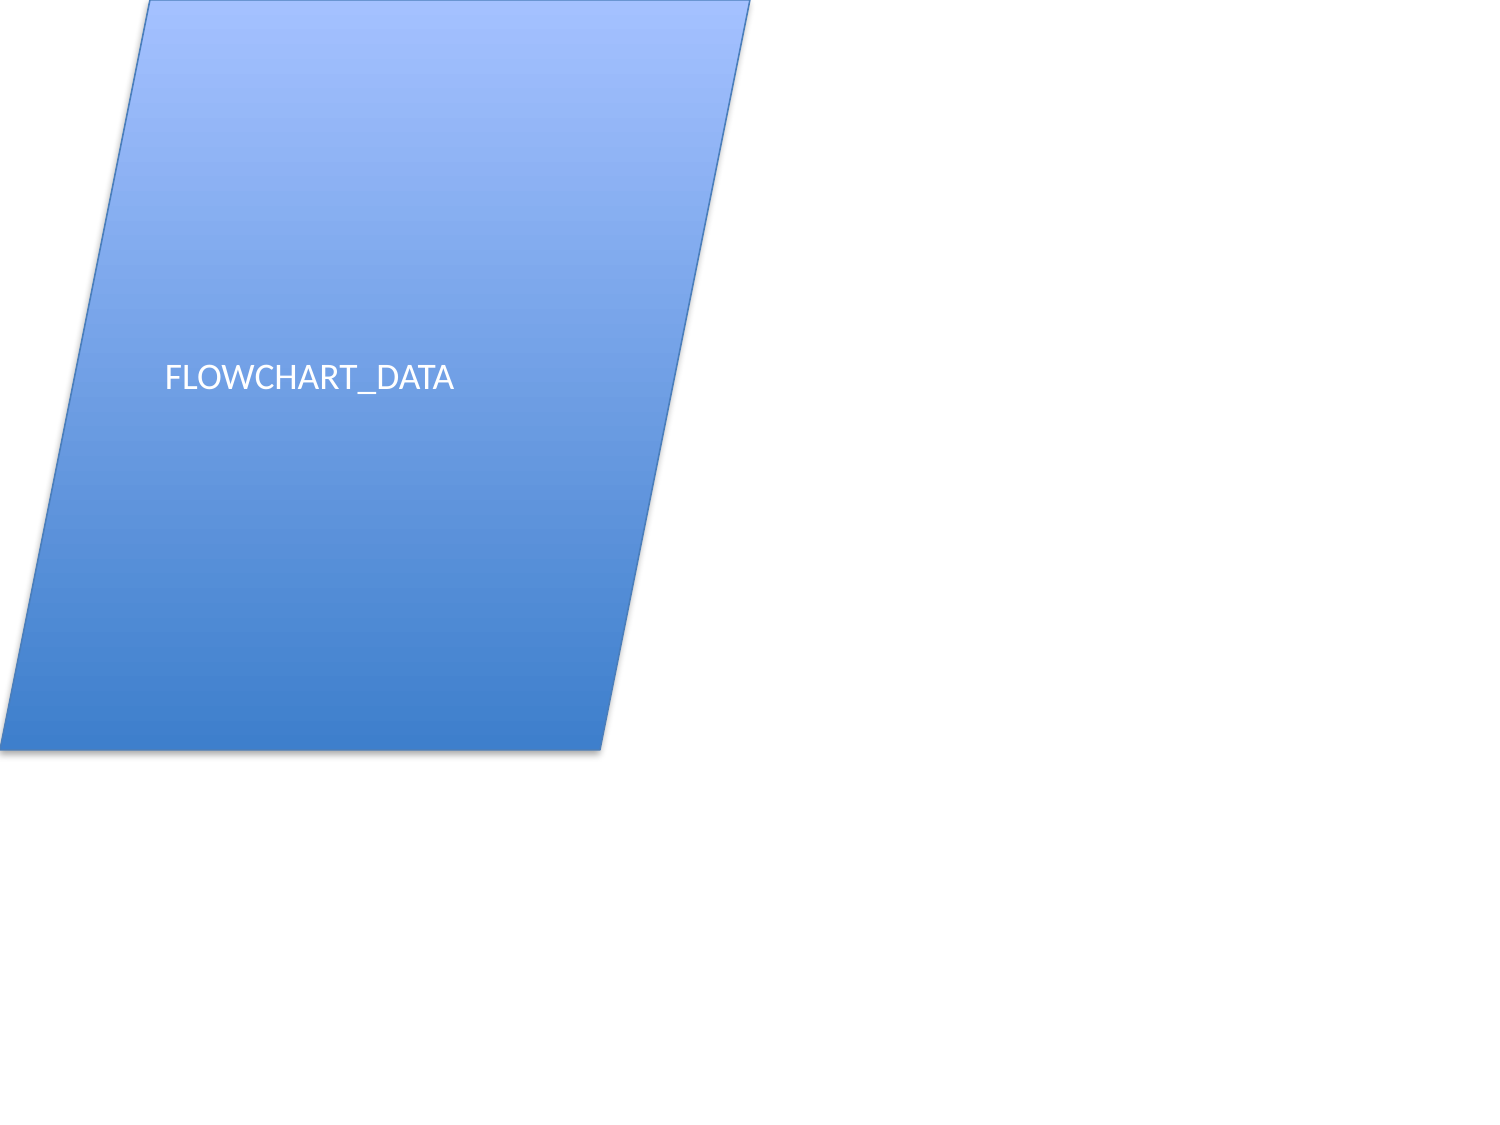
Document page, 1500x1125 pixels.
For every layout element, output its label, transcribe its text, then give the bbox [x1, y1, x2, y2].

text_box FLOWCHART_DATA [0, 0, 751, 751]
